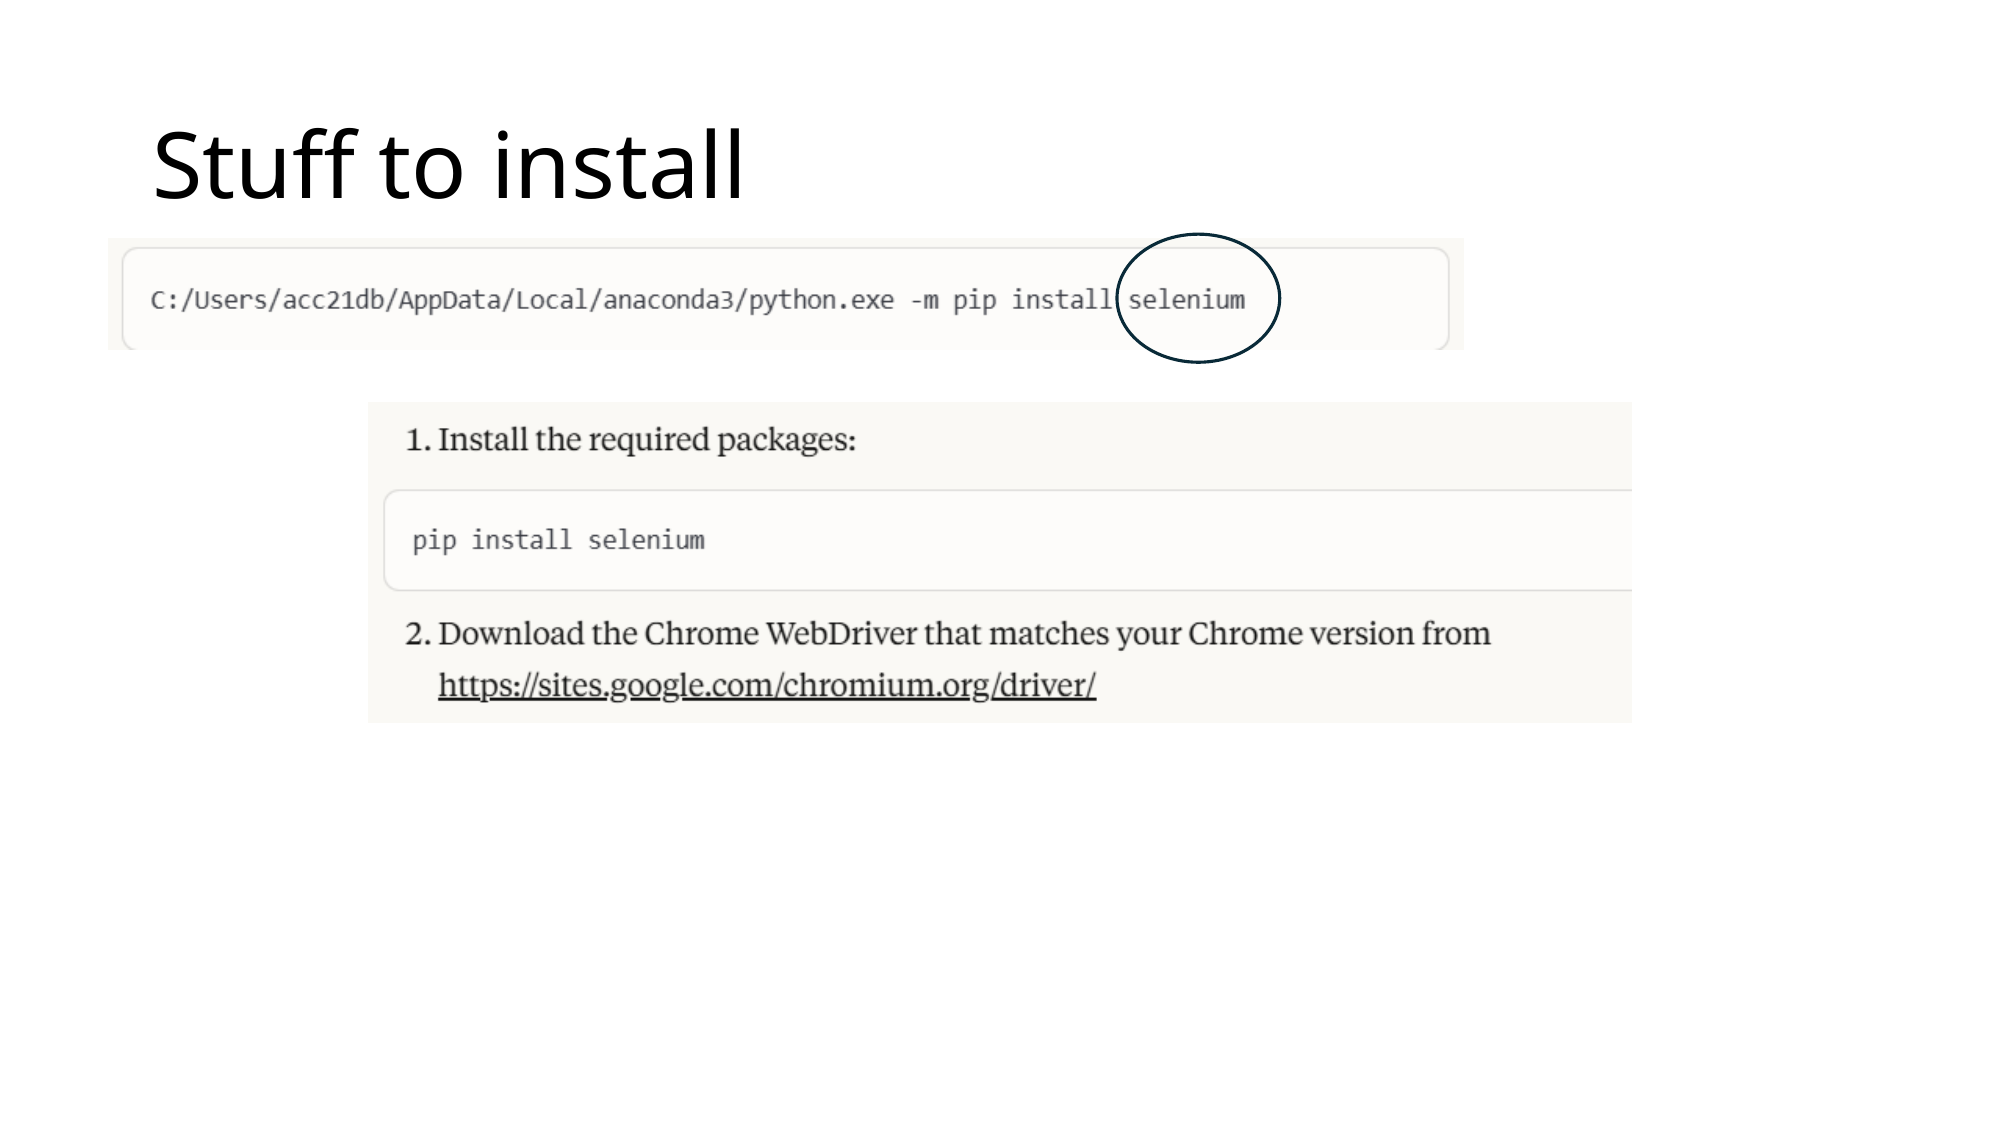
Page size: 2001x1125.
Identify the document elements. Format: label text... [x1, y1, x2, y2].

text_box [1149, 351, 1248, 364]
text_box [1165, 232, 1232, 238]
picture [108, 238, 1464, 351]
title Stuff to install [137, 59, 1863, 278]
picture [368, 401, 1632, 724]
